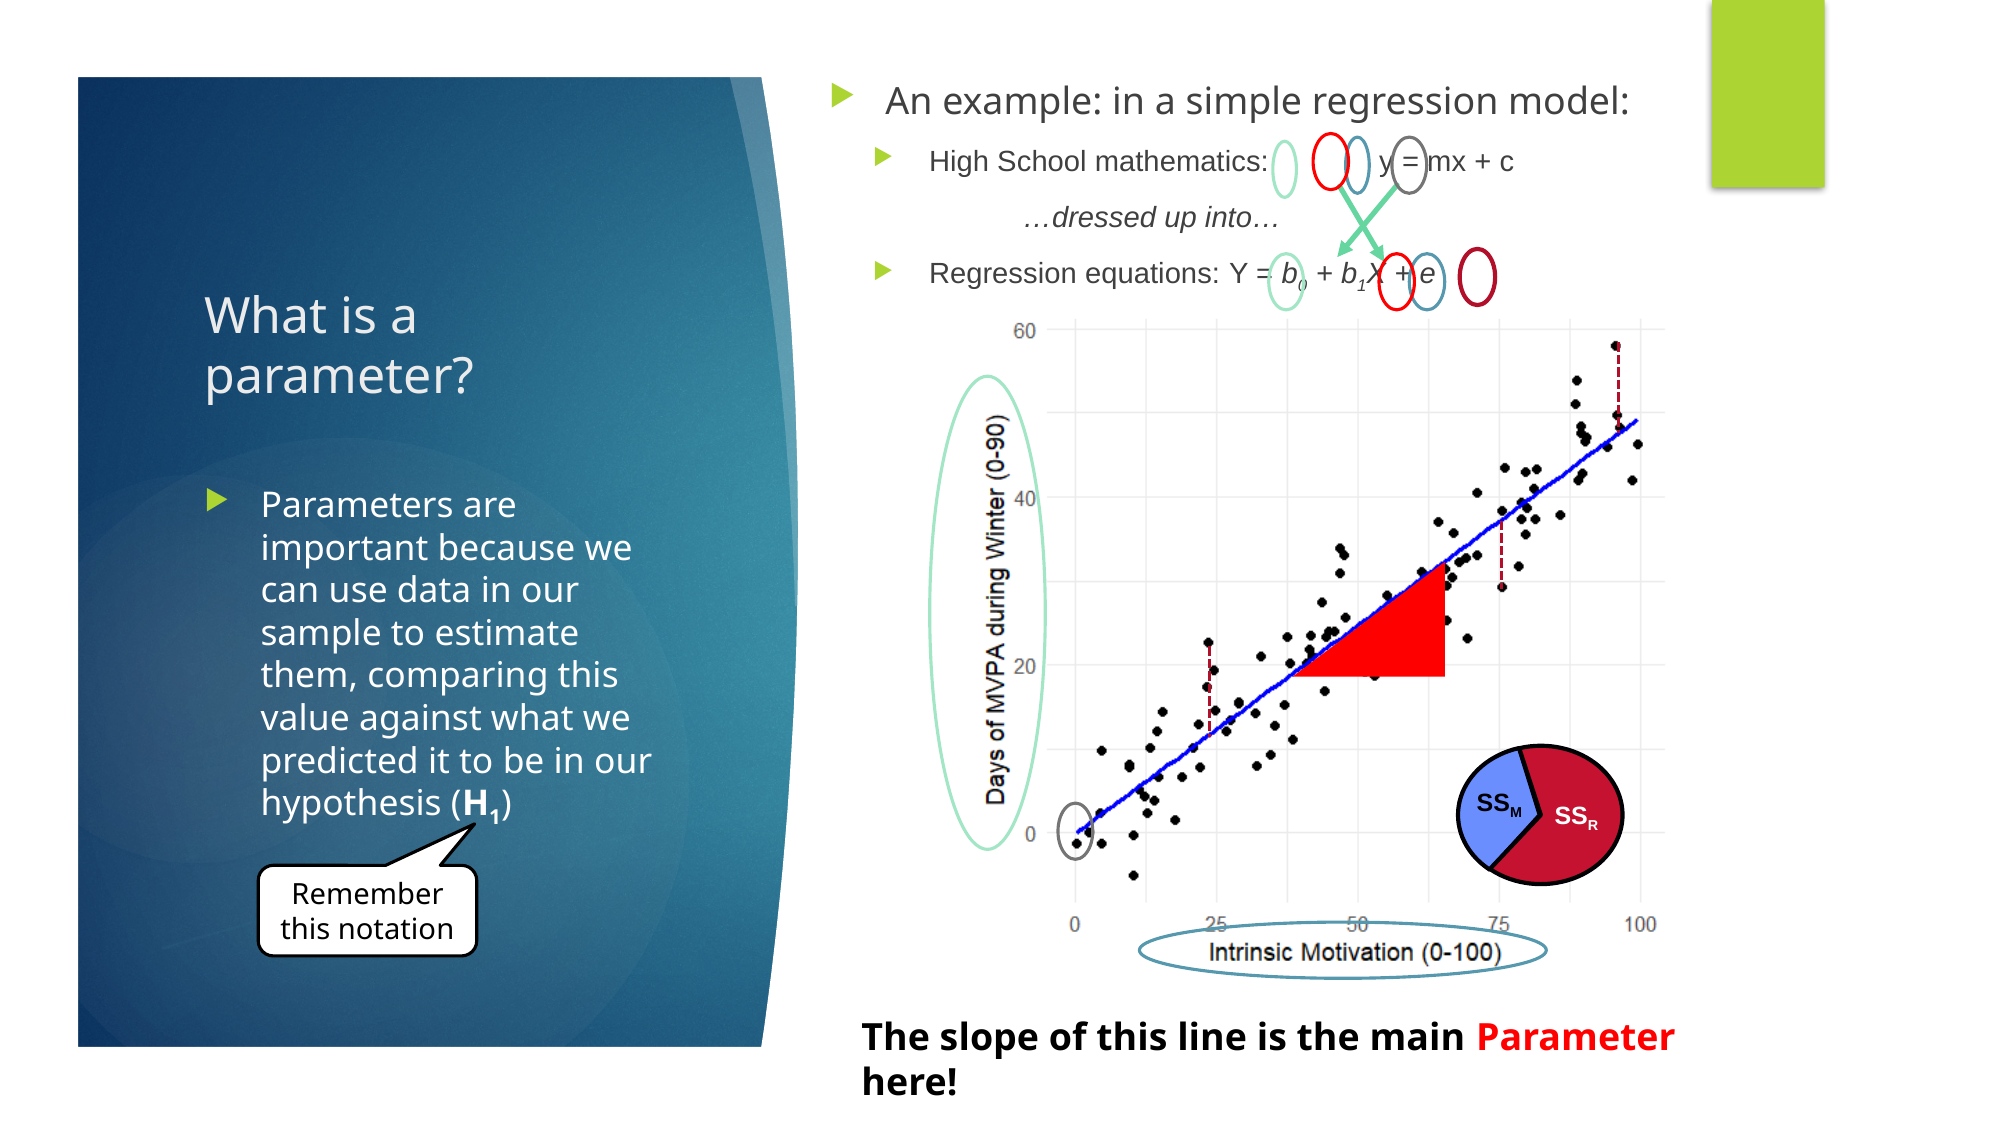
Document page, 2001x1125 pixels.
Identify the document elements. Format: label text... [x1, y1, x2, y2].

text_box [1267, 252, 1305, 311]
text_box [1459, 248, 1496, 306]
title What is a parameter? [189, 212, 648, 474]
text_box [1391, 136, 1428, 195]
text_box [1382, 184, 1398, 258]
list Parameters are important because we can use data in our sample to estimate them, comparing this value against what we predicted it to be in our hypothesis (H1) [189, 474, 694, 989]
text_box Remember this notation [256, 822, 479, 958]
text_box [1378, 254, 1416, 311]
text_box [1346, 135, 1371, 183]
text_box [1412, 252, 1447, 312]
text_box [1272, 140, 1298, 199]
text_box [1312, 132, 1350, 191]
list An example: in a simple regression model: High School mathematics: y = mx + c …dressed up into… Regression equations: Y = b0 + b1X + e [814, 8, 1666, 759]
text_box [1339, 186, 1385, 263]
text_box The slope of this line is the main Parameter here! [846, 1005, 1780, 1111]
text_box [928, 393, 965, 833]
picture [971, 317, 1679, 979]
